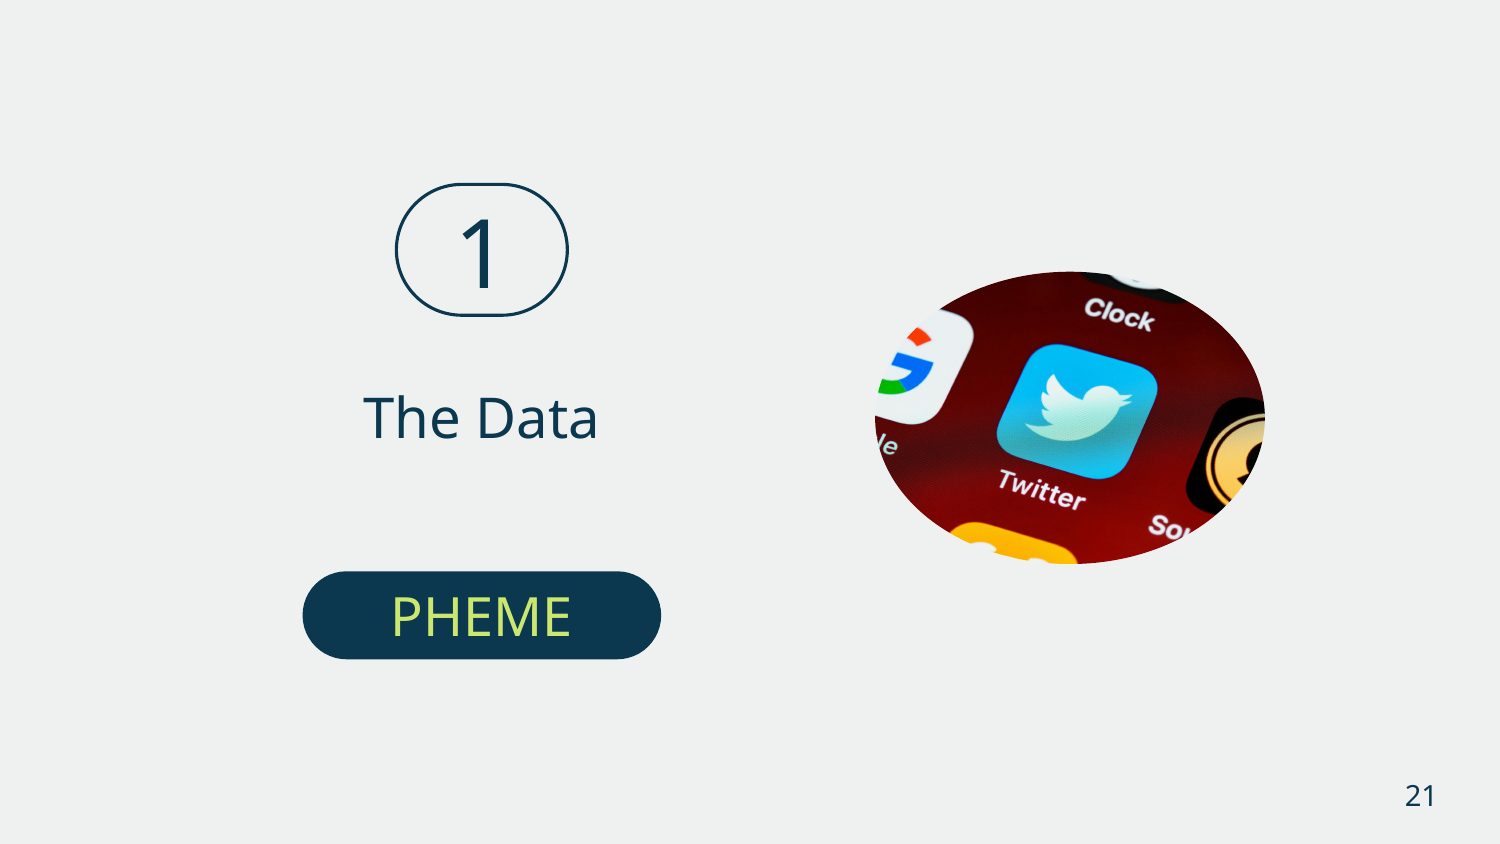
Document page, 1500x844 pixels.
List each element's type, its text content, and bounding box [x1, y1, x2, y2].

slide_number ‹#› [1389, 764, 1480, 830]
text_box 1 [396, 184, 568, 316]
title The Data [213, 367, 750, 469]
picture [874, 271, 1266, 565]
text_box PHEME [302, 571, 662, 660]
